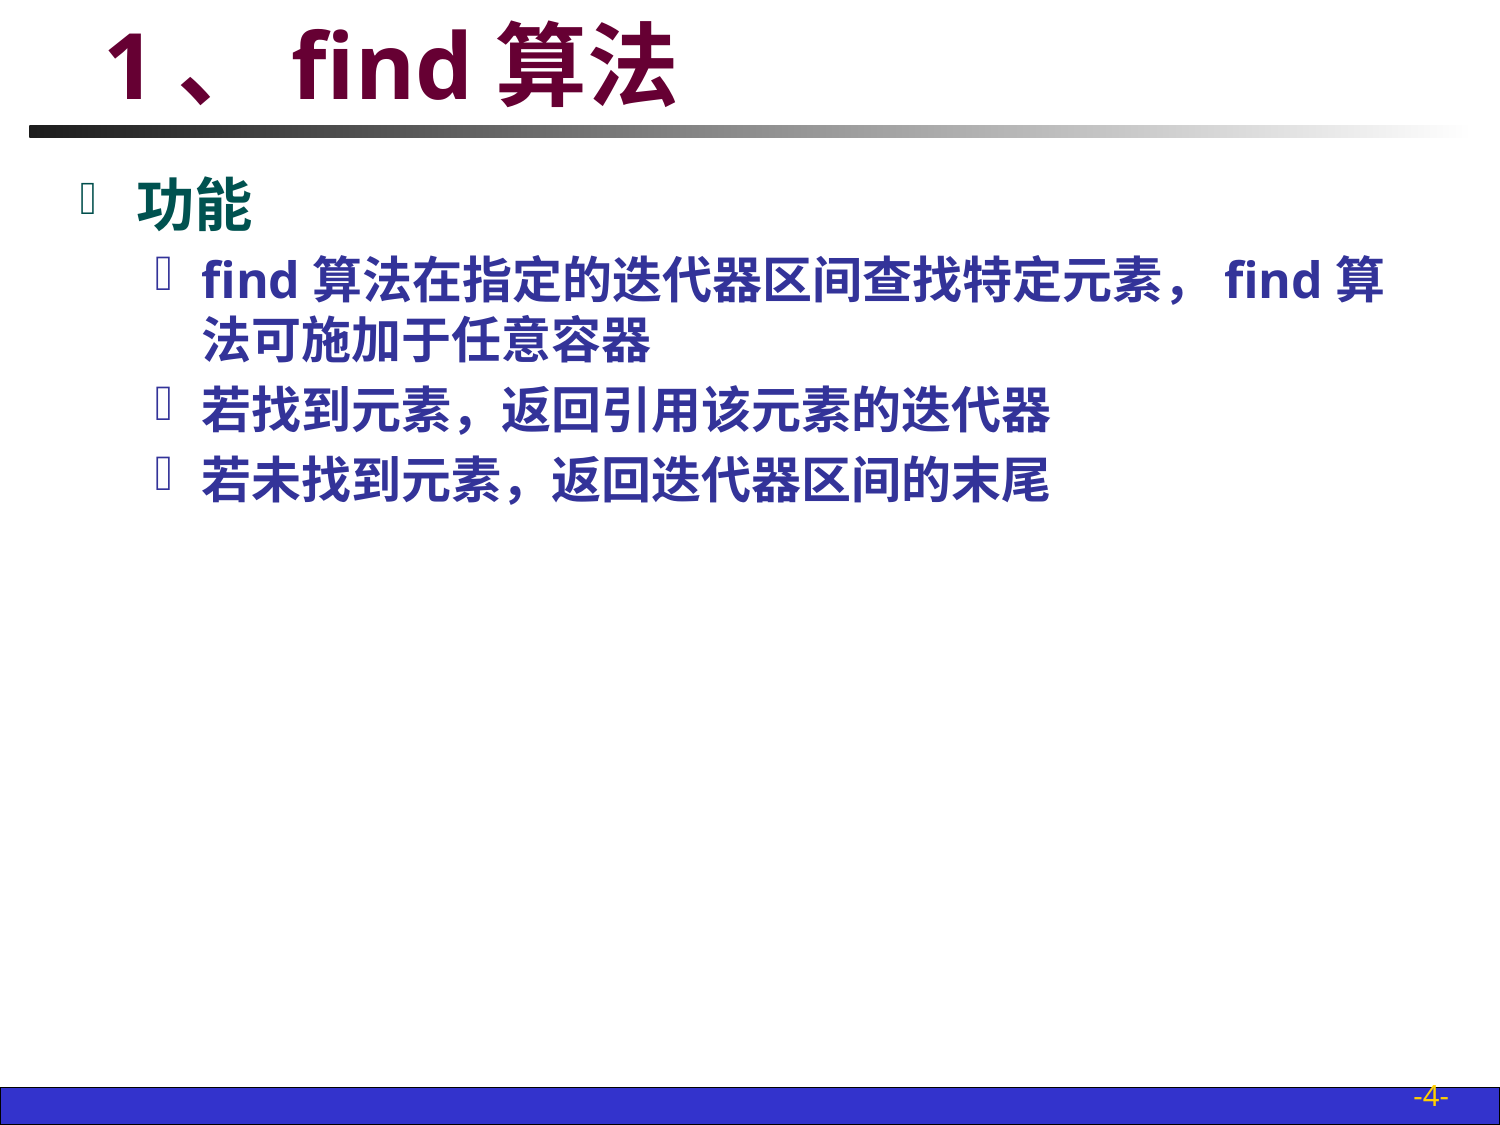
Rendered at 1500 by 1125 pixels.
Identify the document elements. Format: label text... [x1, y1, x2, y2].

slide_number -4- [1151, 1074, 1465, 1125]
list 功能 find算法在指定的迭代器区间查找特定元素，find算法可施加于任意容器 若找到元素，返回引用该元素的迭代器 若未找到元素，返回迭代器区间的末尾 [64, 160, 1436, 1012]
title 1、find算法 [88, 18, 1398, 126]
